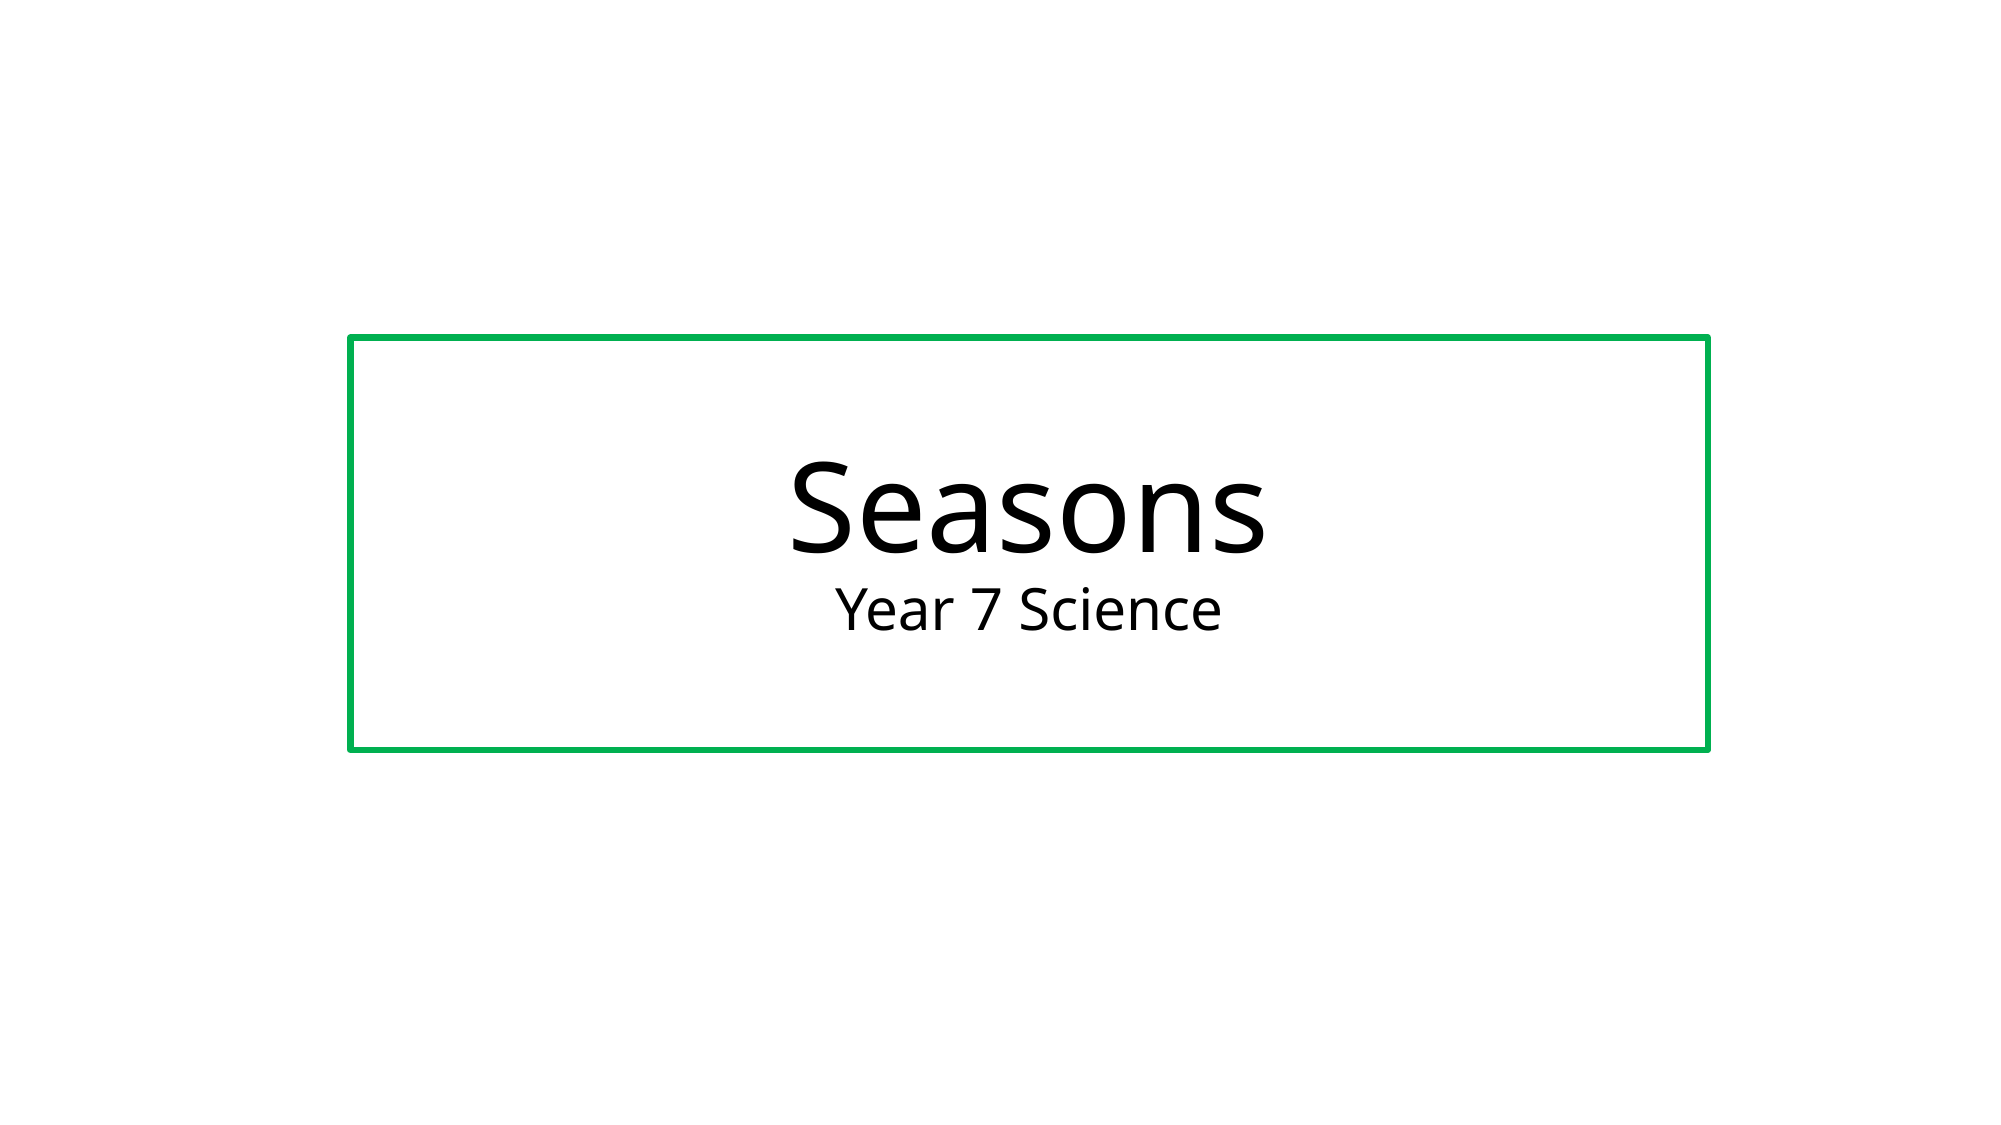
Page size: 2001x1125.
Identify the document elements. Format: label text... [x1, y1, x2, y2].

title Seasons Year 7 Science [350, 337, 1708, 750]
